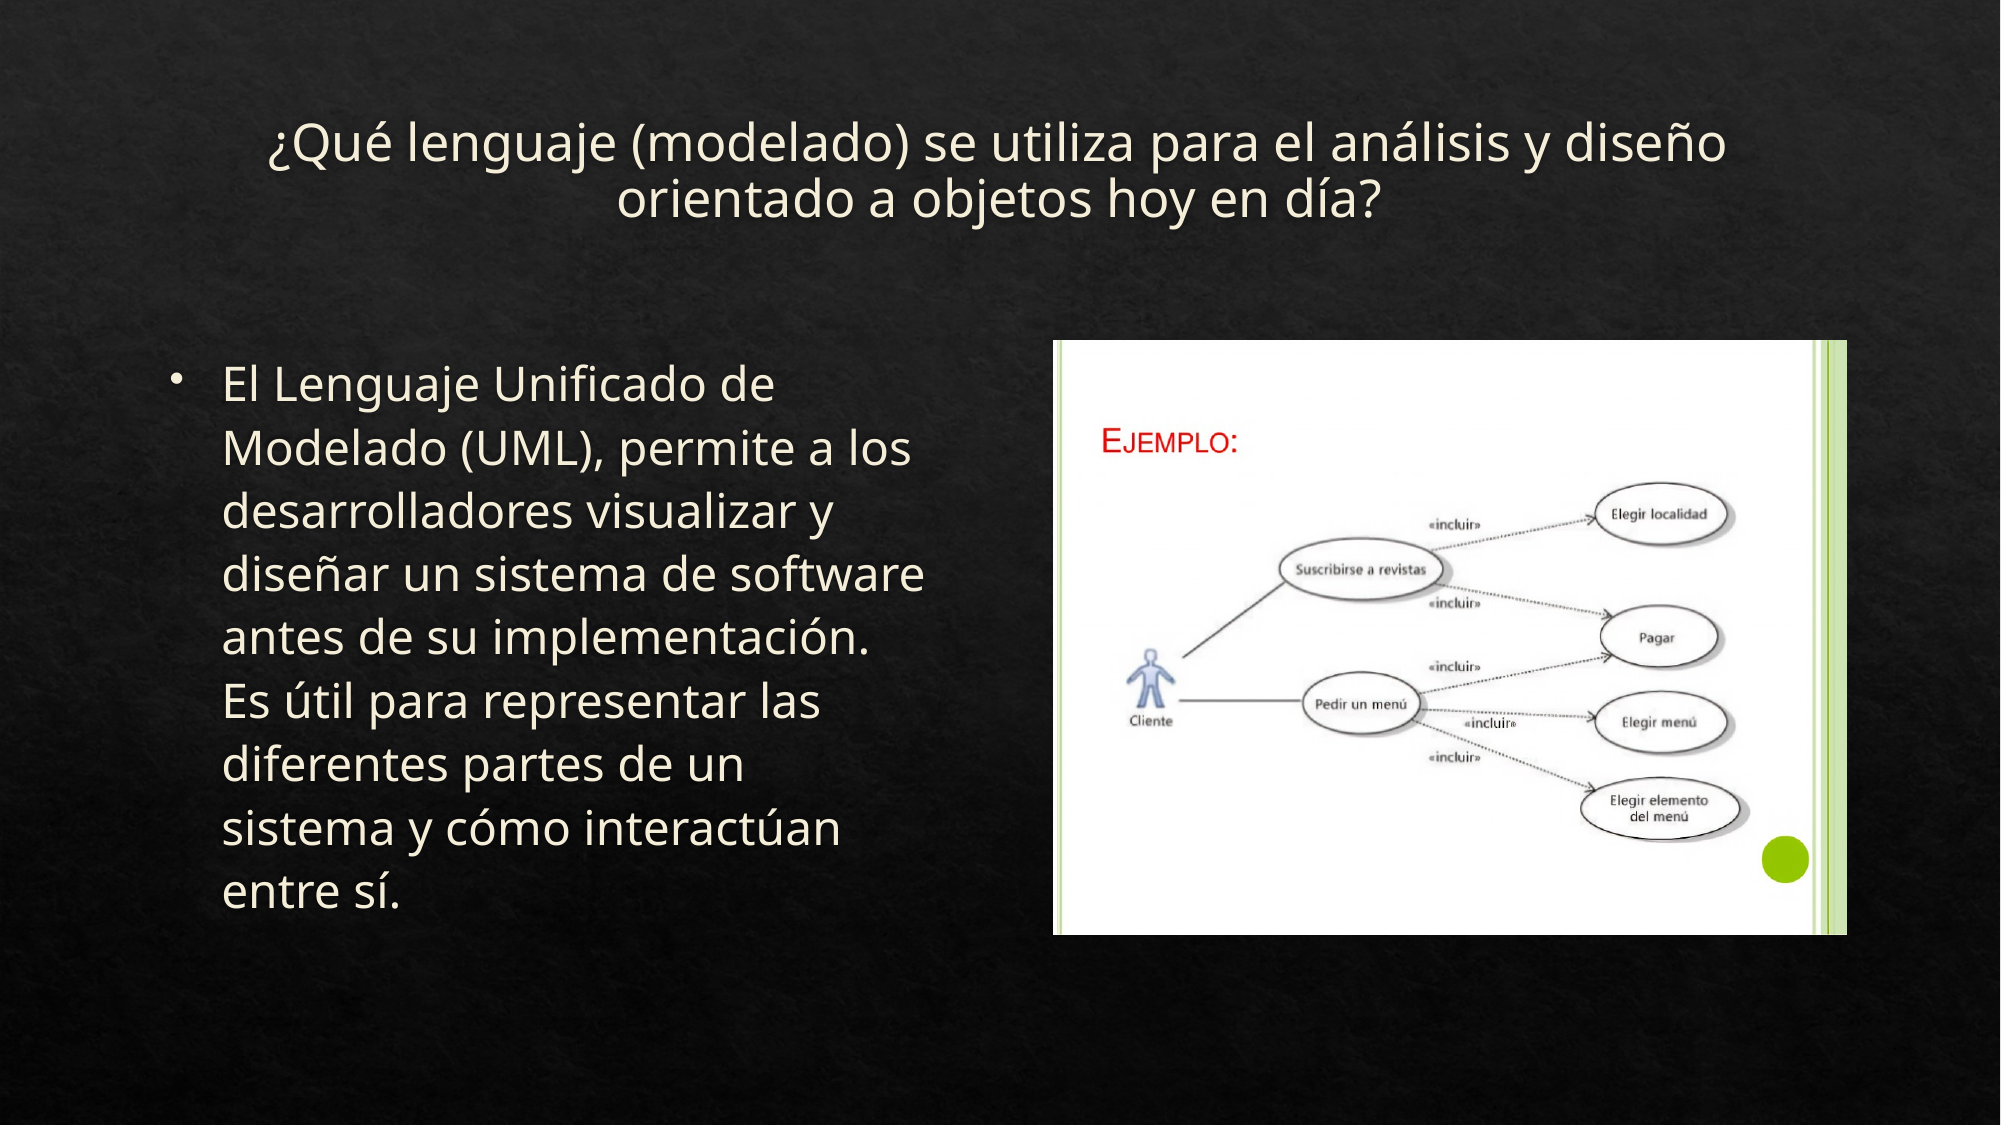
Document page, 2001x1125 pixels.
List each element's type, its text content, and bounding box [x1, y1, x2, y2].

list El Lenguaje Unificado de Modelado (UML), permite a los desarrolladores visualizar y diseñar un sistema de software antes de su implementación. Es útil para representar las diferentes partes de un sistema y cómo interactúan entre sí. [149, 340, 947, 935]
picture [1053, 340, 1847, 936]
title ¿Qué lenguaje (modelado) se utiliza para el análisis y diseño orientado a objetos hoy en día? [149, 99, 1849, 307]
